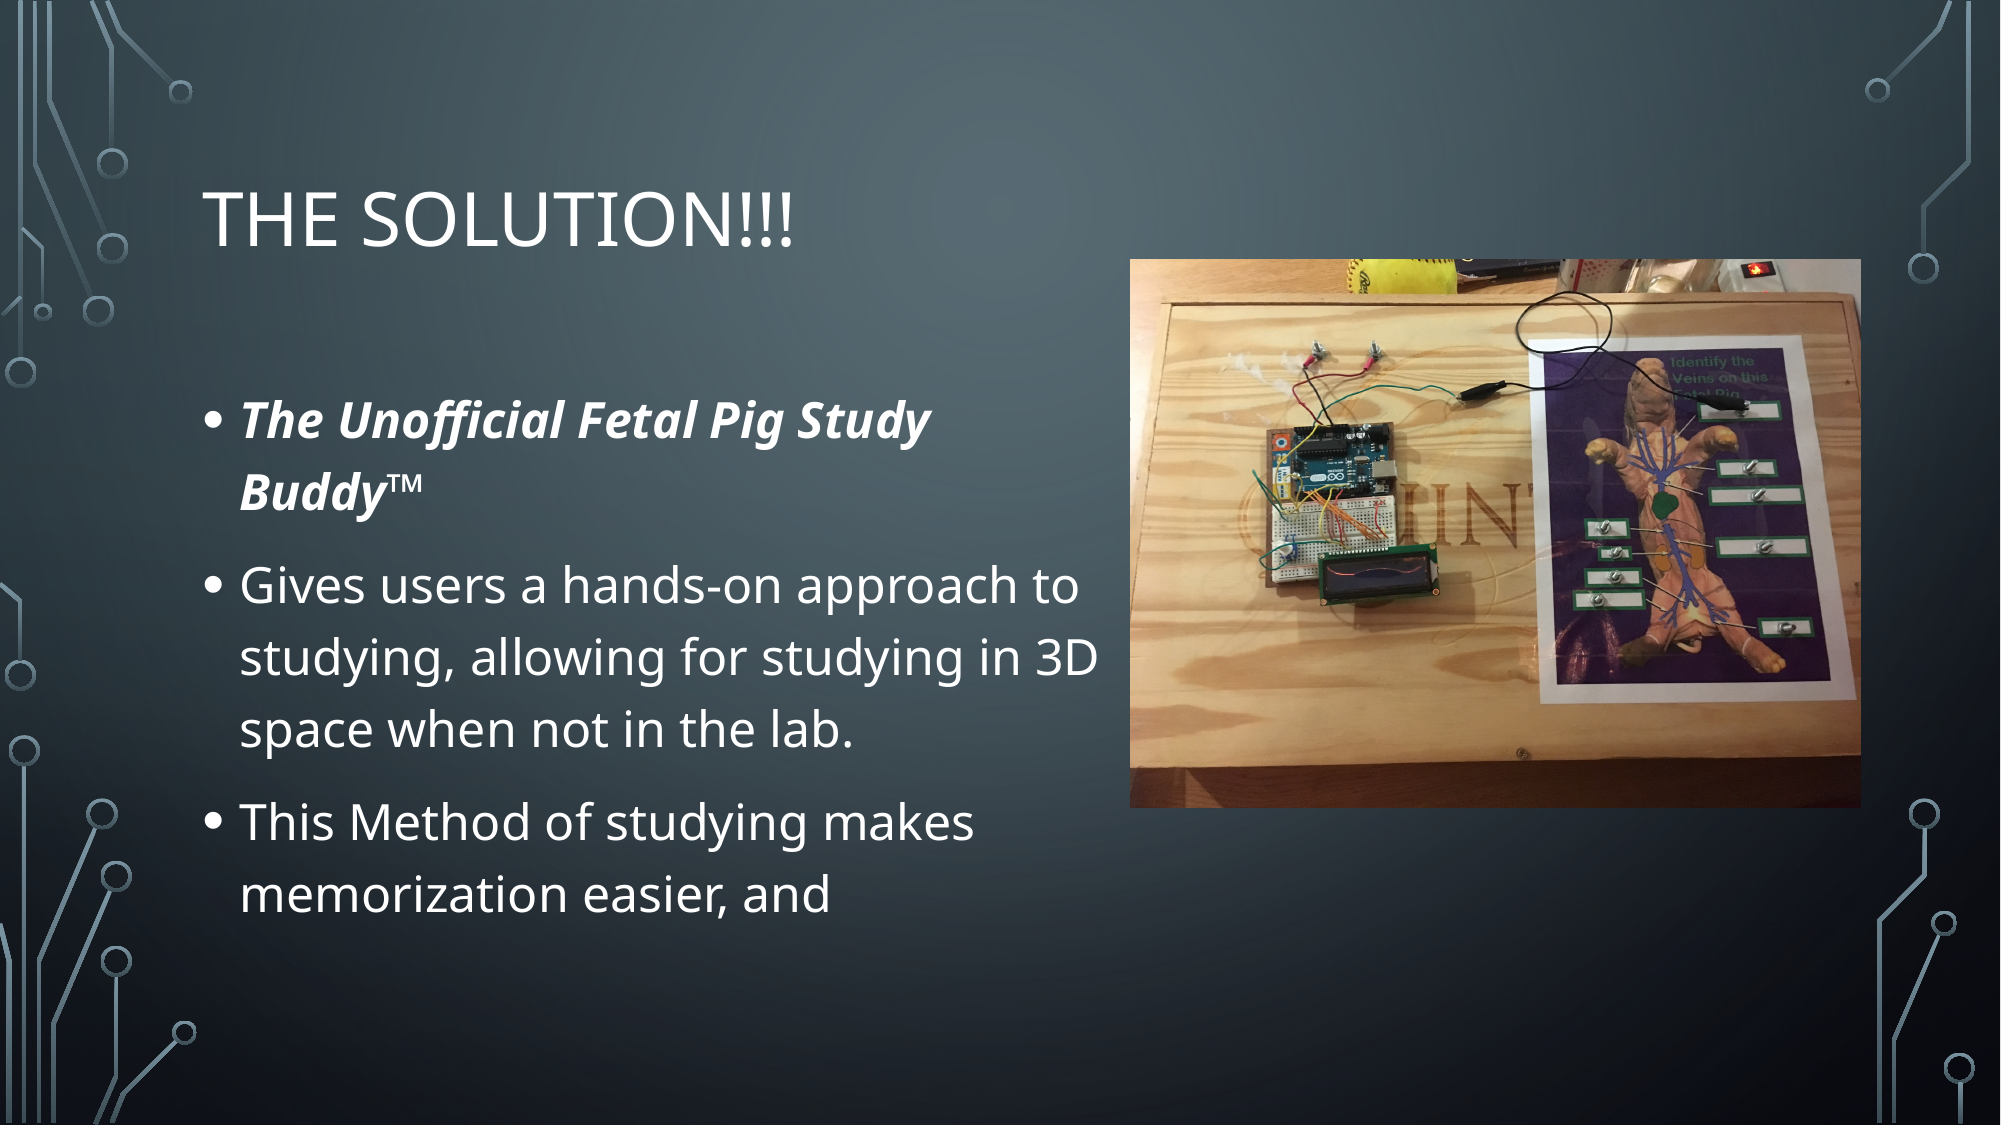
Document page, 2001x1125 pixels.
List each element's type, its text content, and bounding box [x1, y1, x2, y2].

title The Solution!!! [187, 101, 1813, 344]
picture [1130, 259, 1861, 808]
list The Unofficial Fetal Pig Study Buddy™ Gives users a hands-on approach to studying, allowing for studying in 3D space when not in the lab. This Method of studying makes memorization easier, and [187, 369, 1122, 950]
